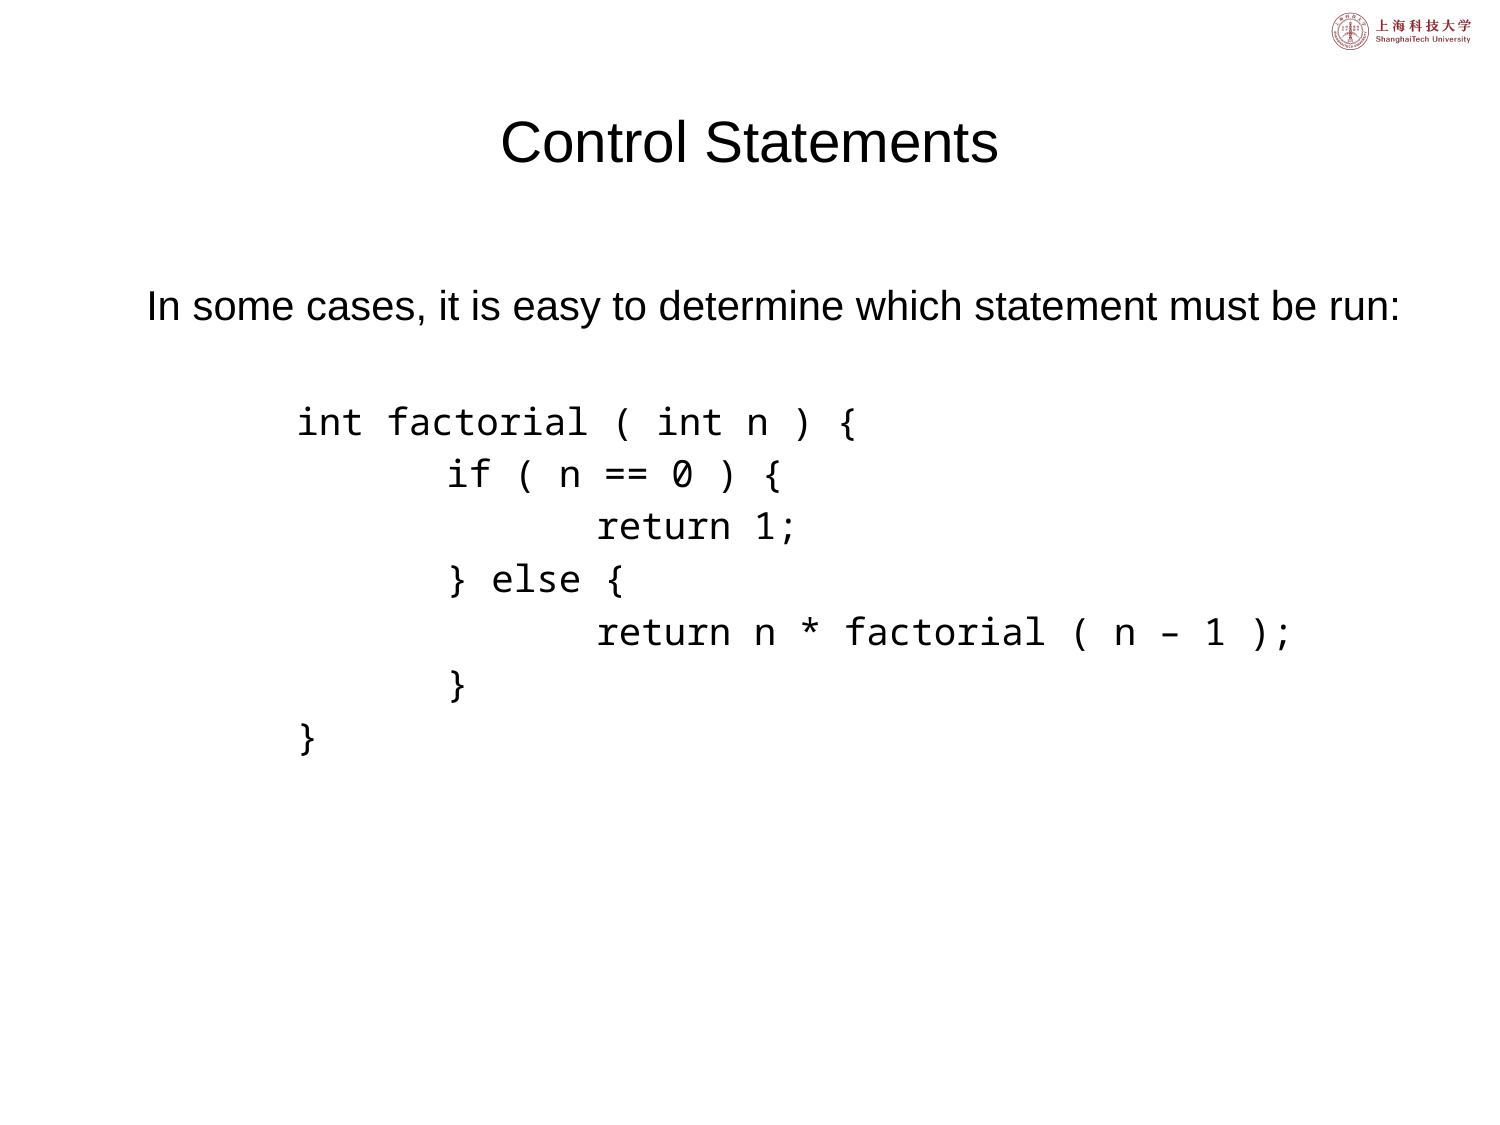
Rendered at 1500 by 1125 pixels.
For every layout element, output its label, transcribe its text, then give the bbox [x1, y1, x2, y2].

list In some cases, it is easy to determine which statement must be run: int factorial ( int n ) { if ( n == 0 ) { return 1; } else { return n * factorial ( n – 1 ); } } [74, 262, 1426, 1006]
title Control Statements [74, 44, 1426, 233]
picture [1327, 0, 1478, 109]
